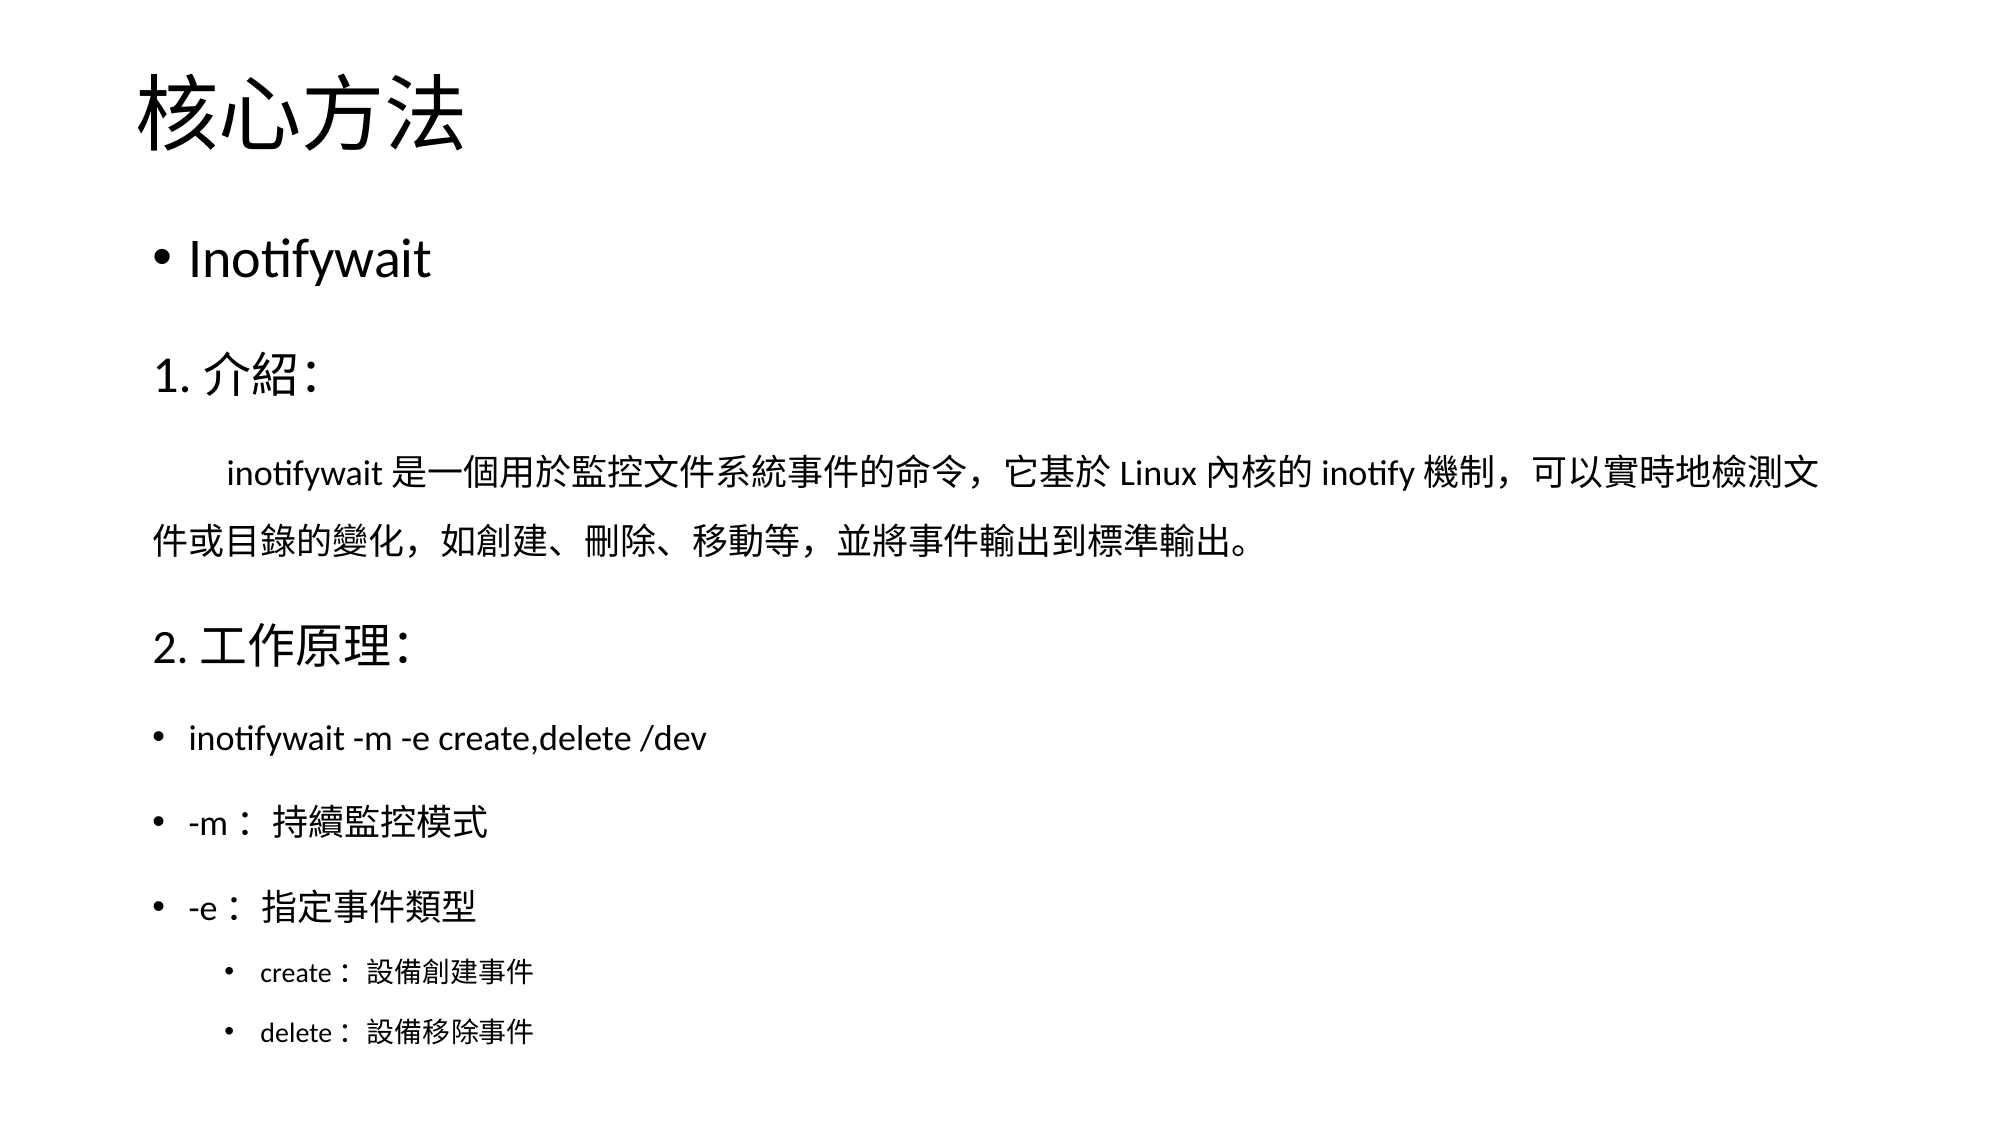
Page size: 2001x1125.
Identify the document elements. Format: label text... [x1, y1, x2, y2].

title 核心方法 [120, 0, 1846, 195]
list Inotifywait 1.介紹： inotifywait是一個用於監控文件系統事件的命令，它基於Linux內核的inotify機制，可以實時地檢測文件或目錄的變化，如創建、刪除、移動等，並將事件輸出到標準輸出。 2.工作原理： inotifywait -m -e create,delete /dev -m：持續監控模式 -e：指定事件類型 create：設備創建事件 delete：設備移除事件 [137, 221, 1863, 1059]
